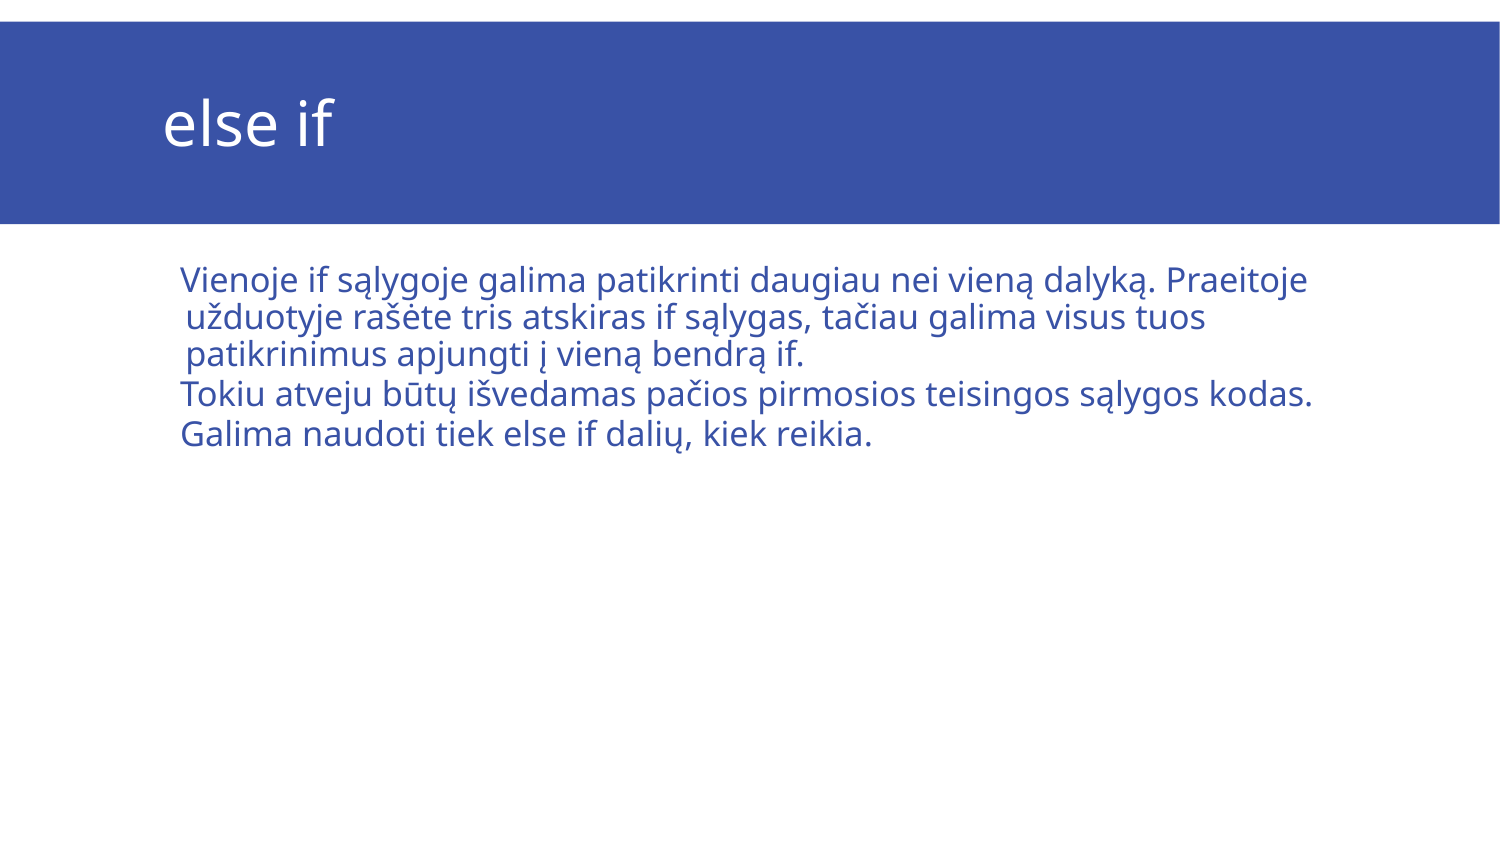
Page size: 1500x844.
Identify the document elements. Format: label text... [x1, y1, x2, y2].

list Vienoje if sąlygoje galima patikrinti daugiau nei vieną dalyką. Praeitoje užduotyje rašėte tris atskiras if sąlygas, tačiau galima visus tuos patikrinimus apjungti į vieną bendrą if. Tokiu atveju būtų išvedamas pačios pirmosios teisingos sąlygos kodas. Galima naudoti tiek else if dalių, kiek reikia. [147, 247, 1352, 765]
title else if [147, 34, 1352, 221]
